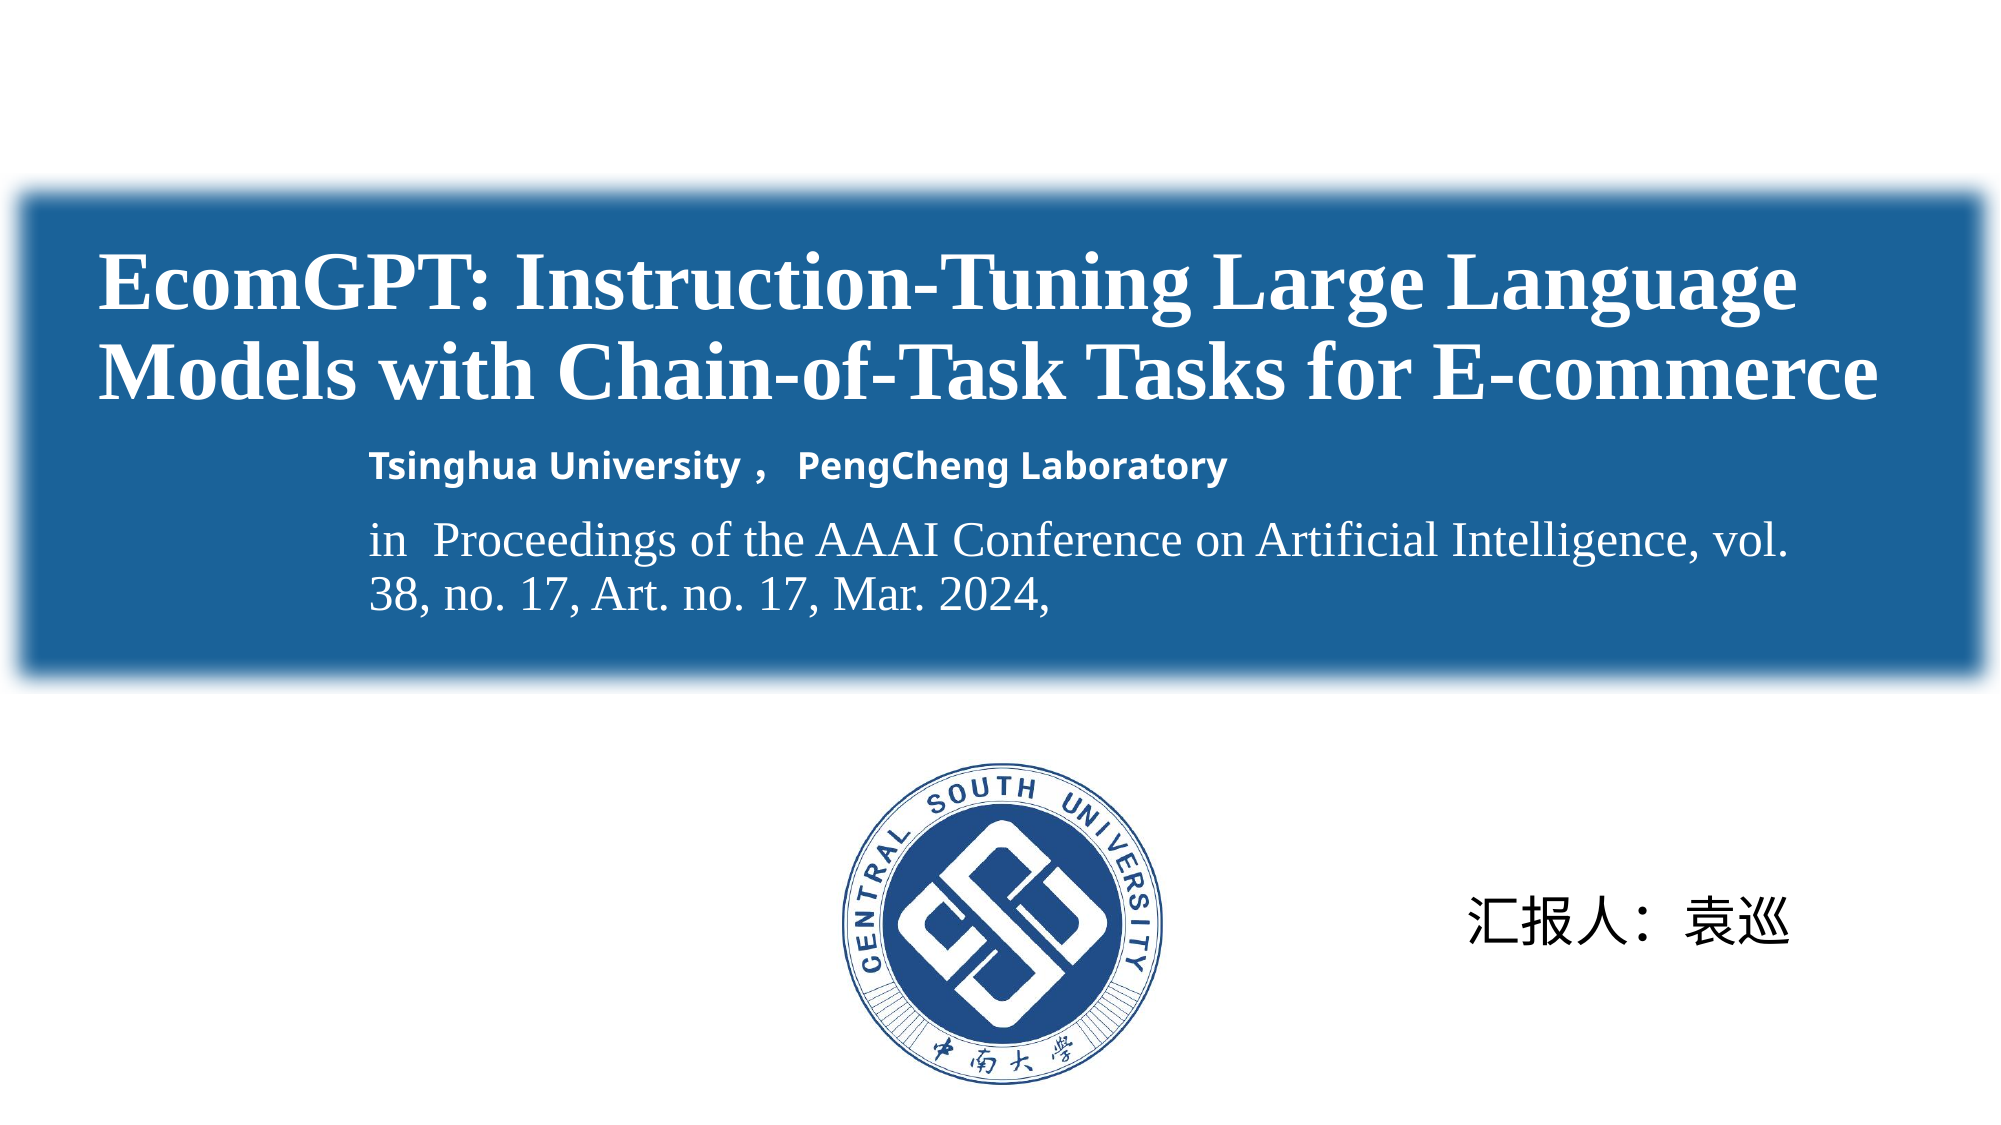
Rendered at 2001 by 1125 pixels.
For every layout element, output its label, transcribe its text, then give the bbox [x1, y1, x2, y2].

table_cell Dataset Split [27, 201, 1974, 667]
picture [833, 759, 1167, 1088]
text_box in Proceedings of the AAAI Conference on Artificial Intelligence, vol. 38, no. 17, Art. no. 17, Mar. 2024, [368, 495, 1828, 630]
text_box EcomGPT: Instruction-Tuning Large Language Models with Chain-of-Task Tasks for E-commerce [98, 197, 1943, 426]
text_box [30, 204, 1971, 664]
text_box Tsinghua University，PengCheng Laboratory [353, 434, 1266, 495]
text_box [34, 208, 1967, 660]
text_box 汇报人：袁巡 [1466, 826, 1907, 961]
